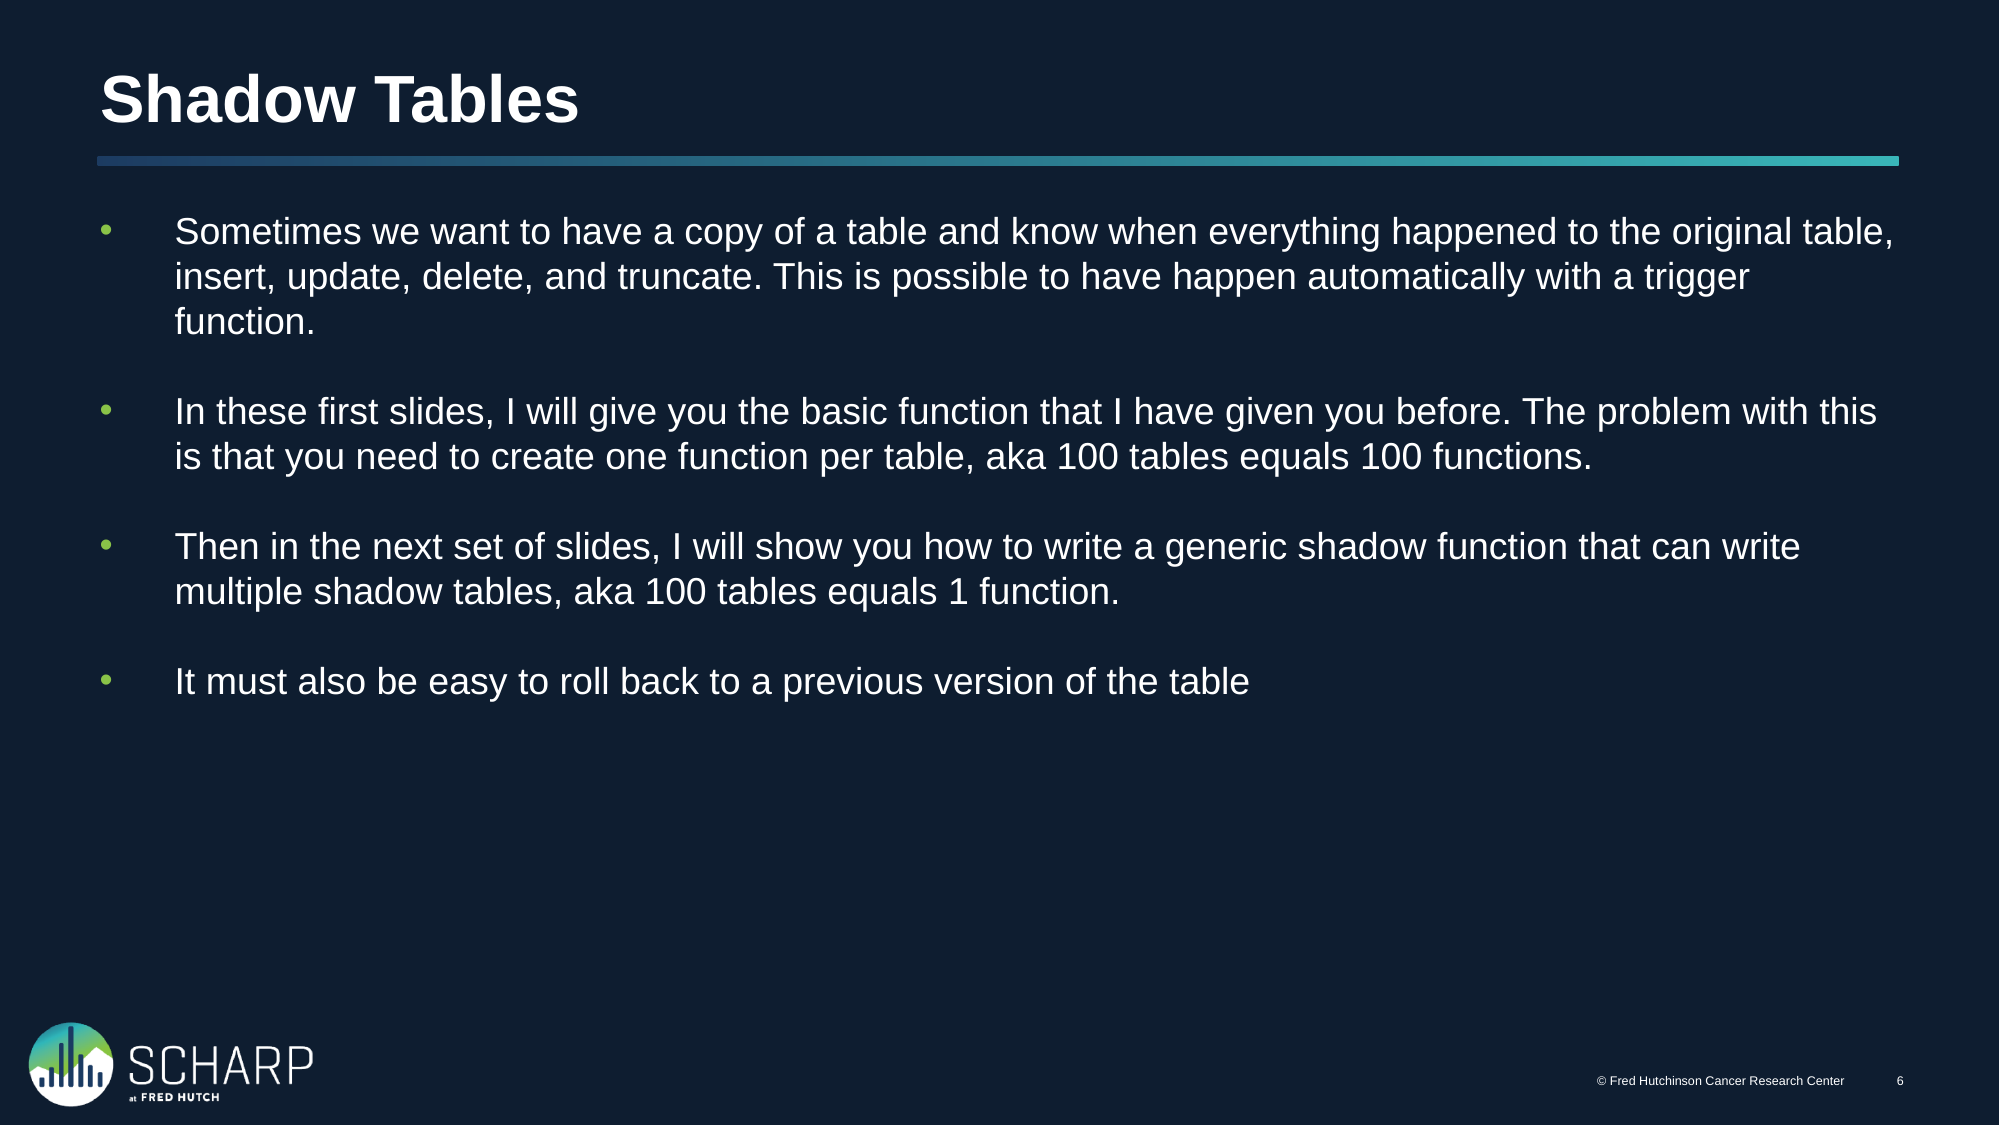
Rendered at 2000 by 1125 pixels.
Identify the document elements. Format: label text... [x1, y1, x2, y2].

slide_number 5 [1837, 1065, 1919, 1103]
list Sometimes we want to have a copy of a table and know when everything happened to the original table, insert, update, delete, and truncate. This is possible to have happen automatically with a trigger function. In these first slides, I will give you the basic function that I have given you before. The problem with this is that you need to create one function per table, aka 100 tables equals 100 functions. Then in the next set of slides, I will show you how to write a generic shadow function that can write multiple shadow tables, aka 100 tables equals 1 function. It must also be easy to roll back to a previous version of the table [99, 206, 1899, 1002]
picture [18, 1003, 324, 1125]
title Shadow Tables [100, 23, 1899, 136]
footer © Fred Hutchinson Cancer Research Center [1288, 1065, 1837, 1103]
